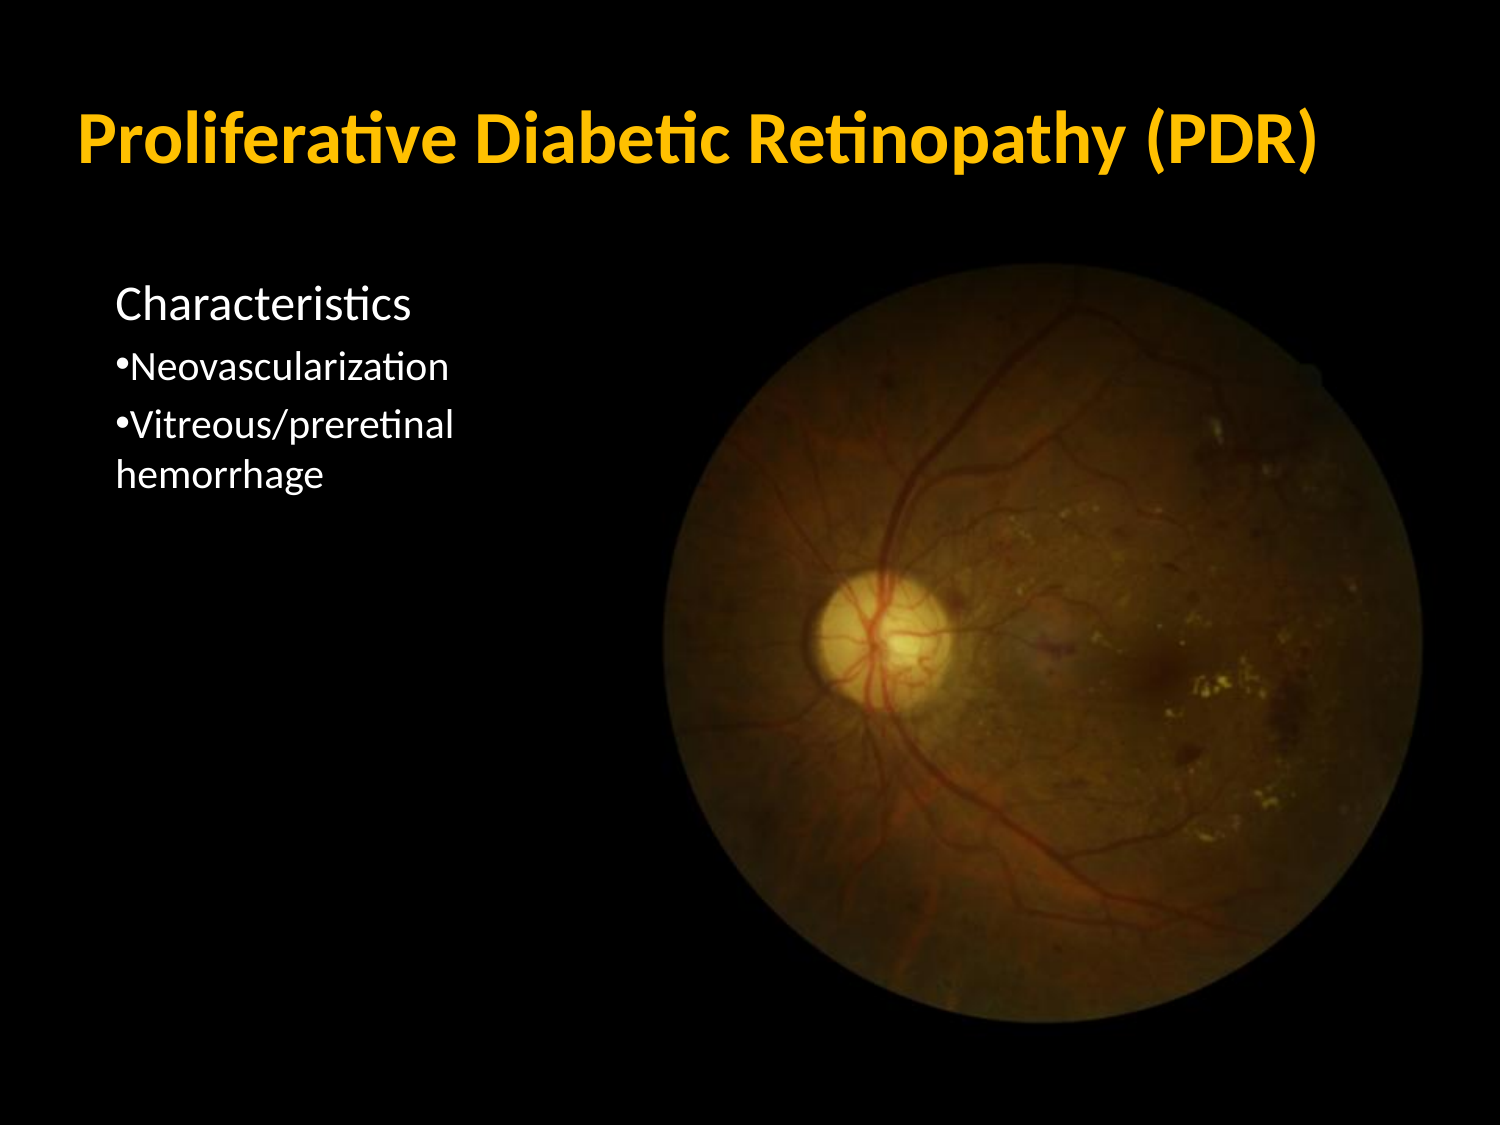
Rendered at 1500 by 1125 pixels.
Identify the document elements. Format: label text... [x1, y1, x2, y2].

list Characteristics Neovascularization Vitreous/preretinal hemorrhage [100, 262, 588, 938]
title Proliferative Diabetic Retinopathy (PDR) [62, 5, 1400, 186]
picture [637, 237, 1451, 1051]
